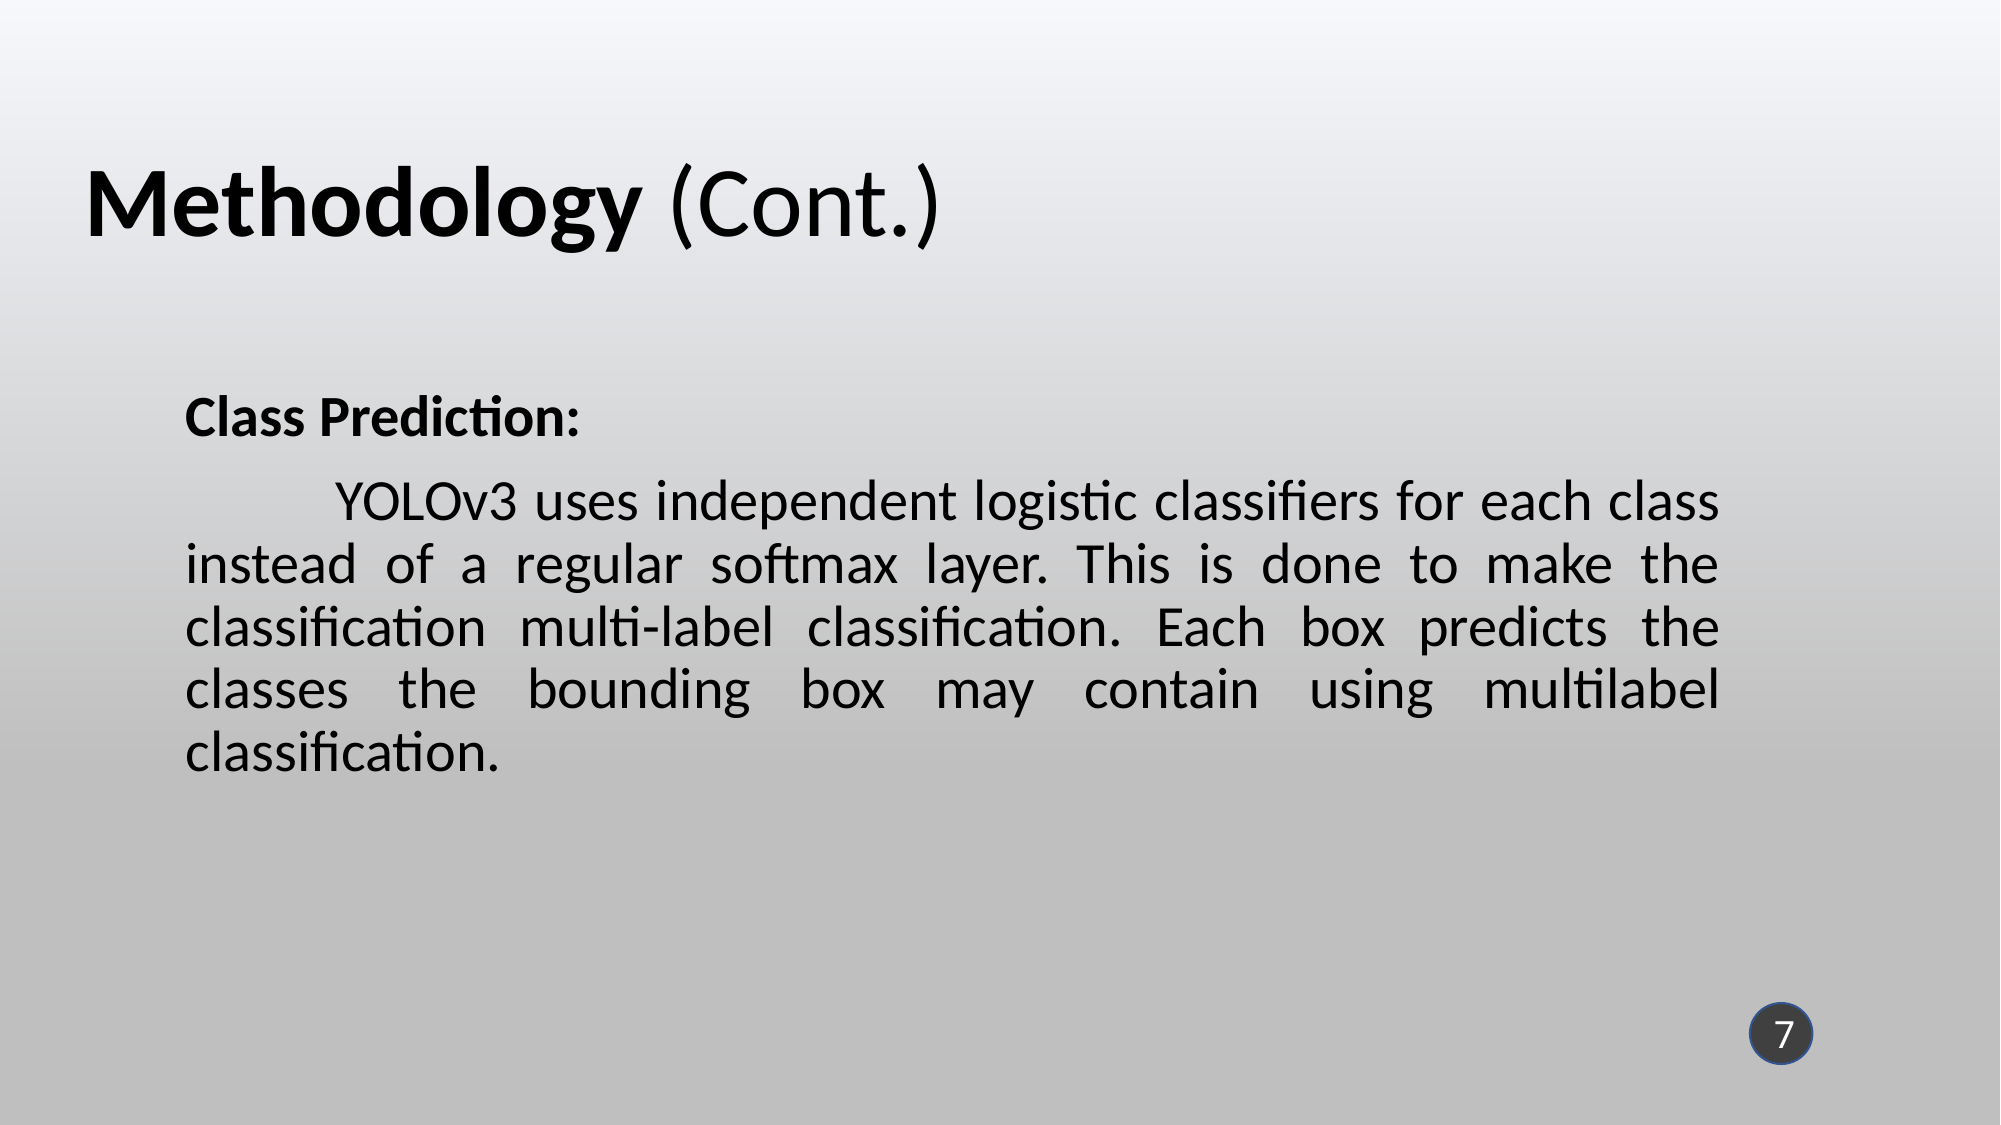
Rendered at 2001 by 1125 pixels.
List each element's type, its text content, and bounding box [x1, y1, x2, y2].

text_box Methodology (Cont.) [69, 129, 1432, 264]
text_box 7 [1748, 1002, 1814, 1066]
list Class Prediction: YOLOv3 uses independent logistic classifiers for each class instead of a regular softmax layer. This is done to make the classification multi-label classification. Each box predicts the classes the bounding box may contain using multilabel classification. [170, 378, 1736, 937]
